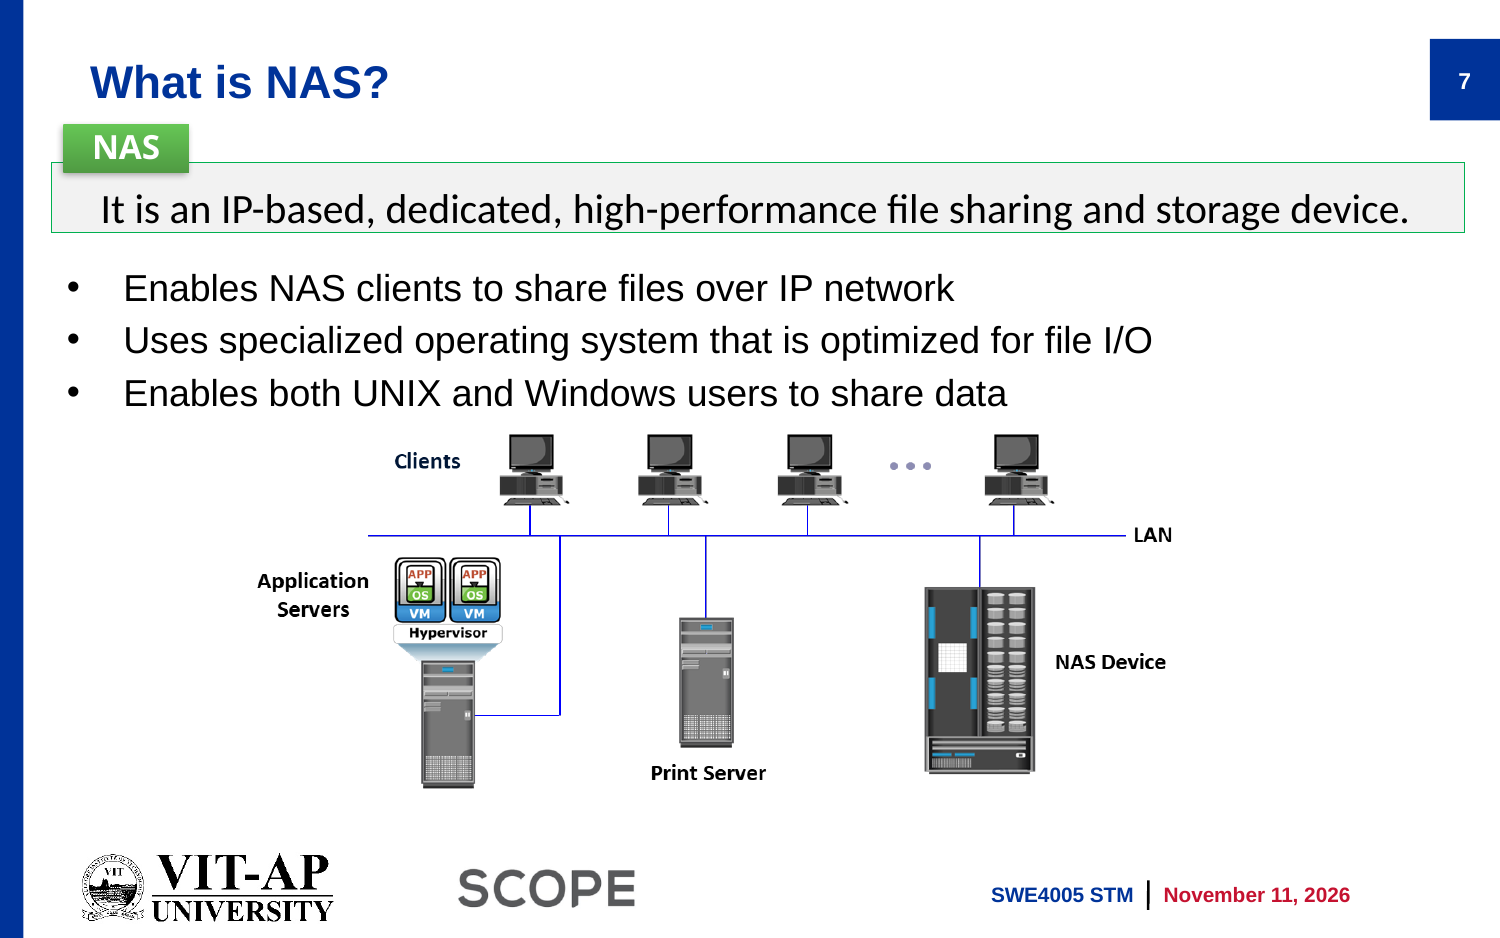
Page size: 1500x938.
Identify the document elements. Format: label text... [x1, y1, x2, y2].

title What is NAS? [74, 37, 1430, 124]
text_box NAS [63, 124, 189, 173]
text_box It is an IP-based, dedicated, high-performance file sharing and storage device. [51, 162, 1465, 233]
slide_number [1149, 868, 1424, 919]
list Enables NAS clients to share files over IP network Uses specialized operating system that is optimized for file I/O Enables both UNIX and Windows users to share data [51, 255, 1465, 437]
footer SWE4005 STM [673, 868, 1149, 919]
slide_number 7 [1429, 45, 1500, 116]
picture [454, 864, 641, 910]
picture [76, 846, 337, 928]
picture [241, 434, 1187, 801]
